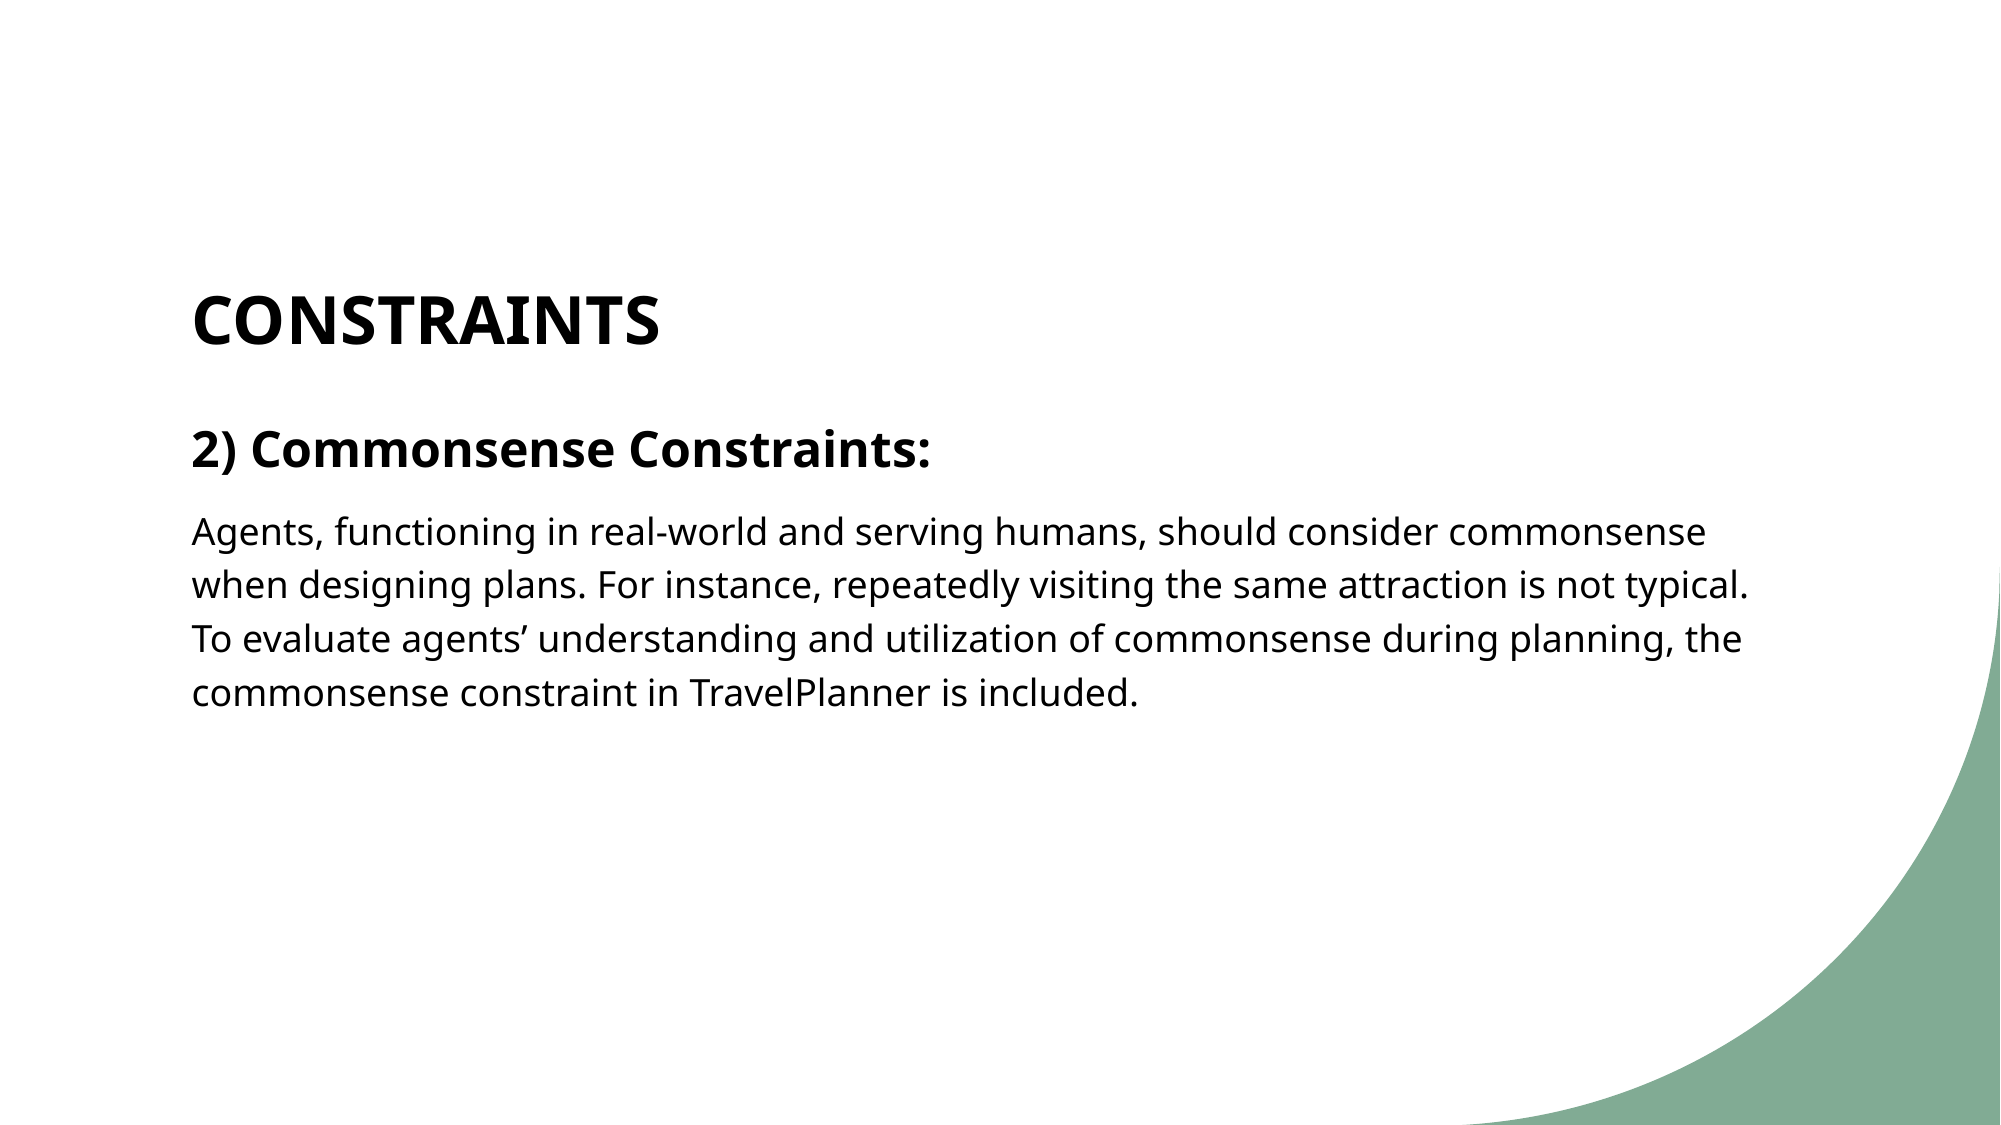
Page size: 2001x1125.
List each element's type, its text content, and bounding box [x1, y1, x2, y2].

list 2) Commonsense Constraints: Agents, functioning in real-world and serving humans, should consider commonsense when designing plans. For instance, repeatedly visiting the same attraction is not typical. To evaluate agents’ understanding and utilization of commonsense during planning, the commonsense constraint in TravelPlanner is included. [176, 398, 1809, 975]
title CONSTRAINTS [176, 118, 1809, 366]
